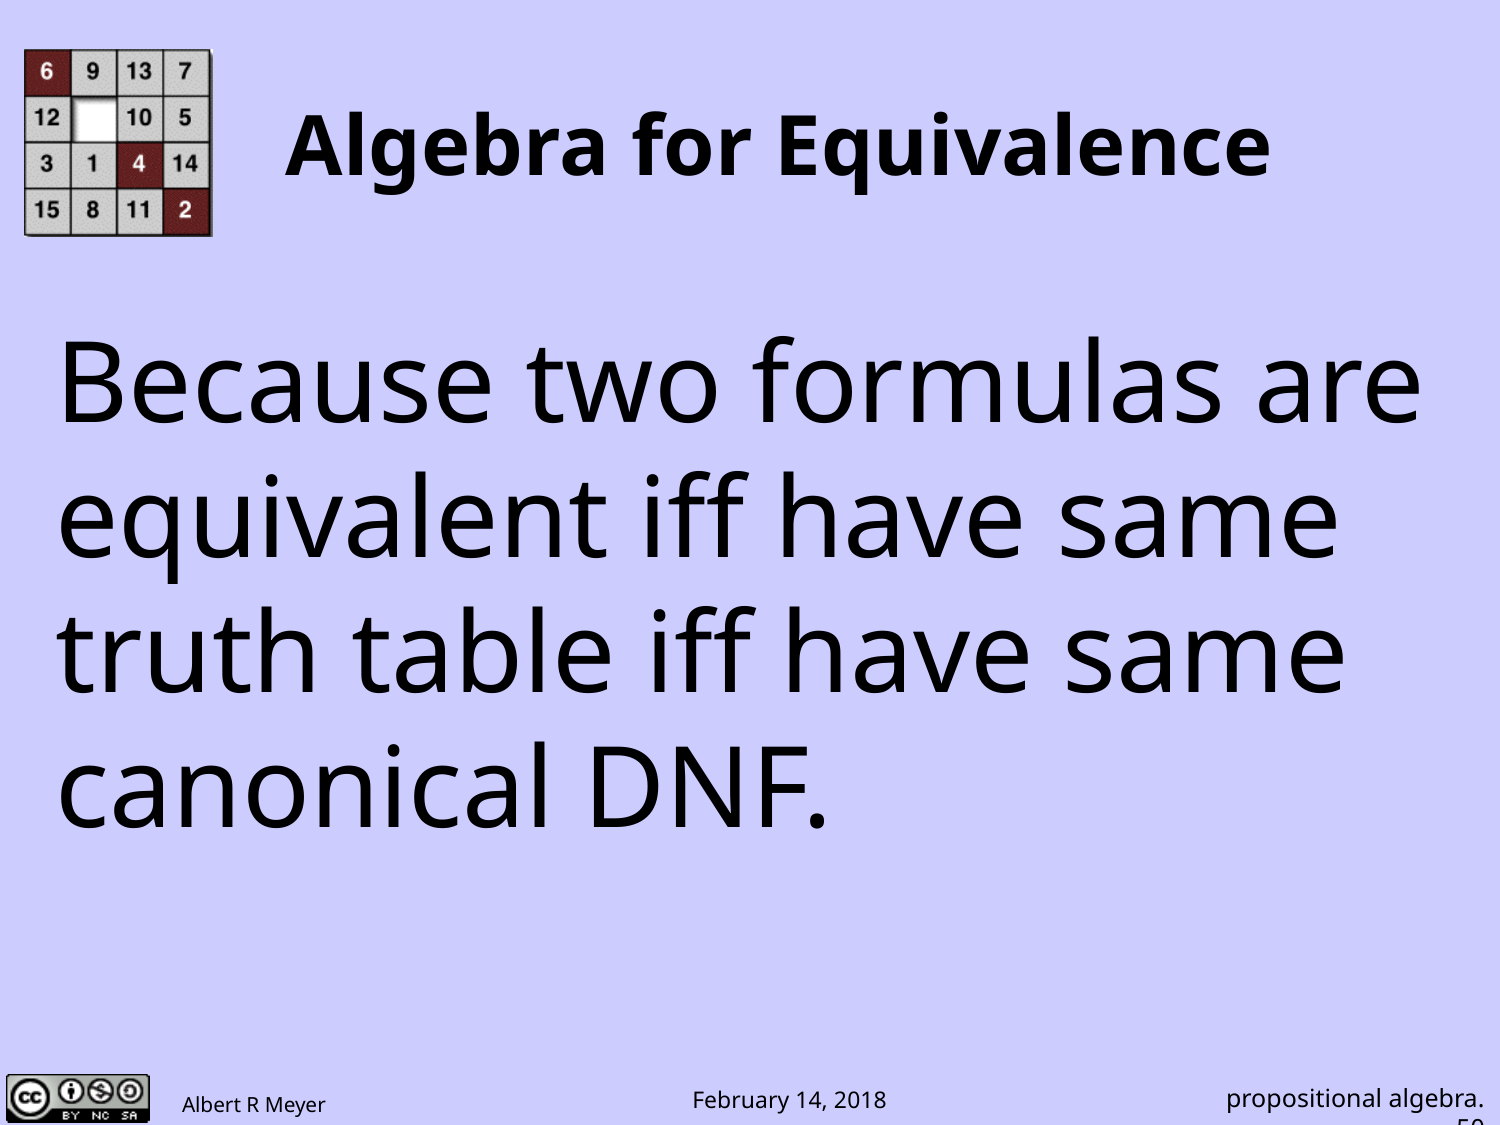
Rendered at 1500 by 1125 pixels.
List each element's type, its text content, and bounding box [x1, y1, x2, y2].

picture [6, 1074, 150, 1123]
title Algebra for Equivalence [270, 59, 1386, 225]
picture [24, 49, 213, 237]
slide_number propositional algebra.50 [1187, 1074, 1500, 1121]
text_box Because two formulas are equivalent iff have same truth table iff have same canonical DNF. [40, 303, 1500, 858]
